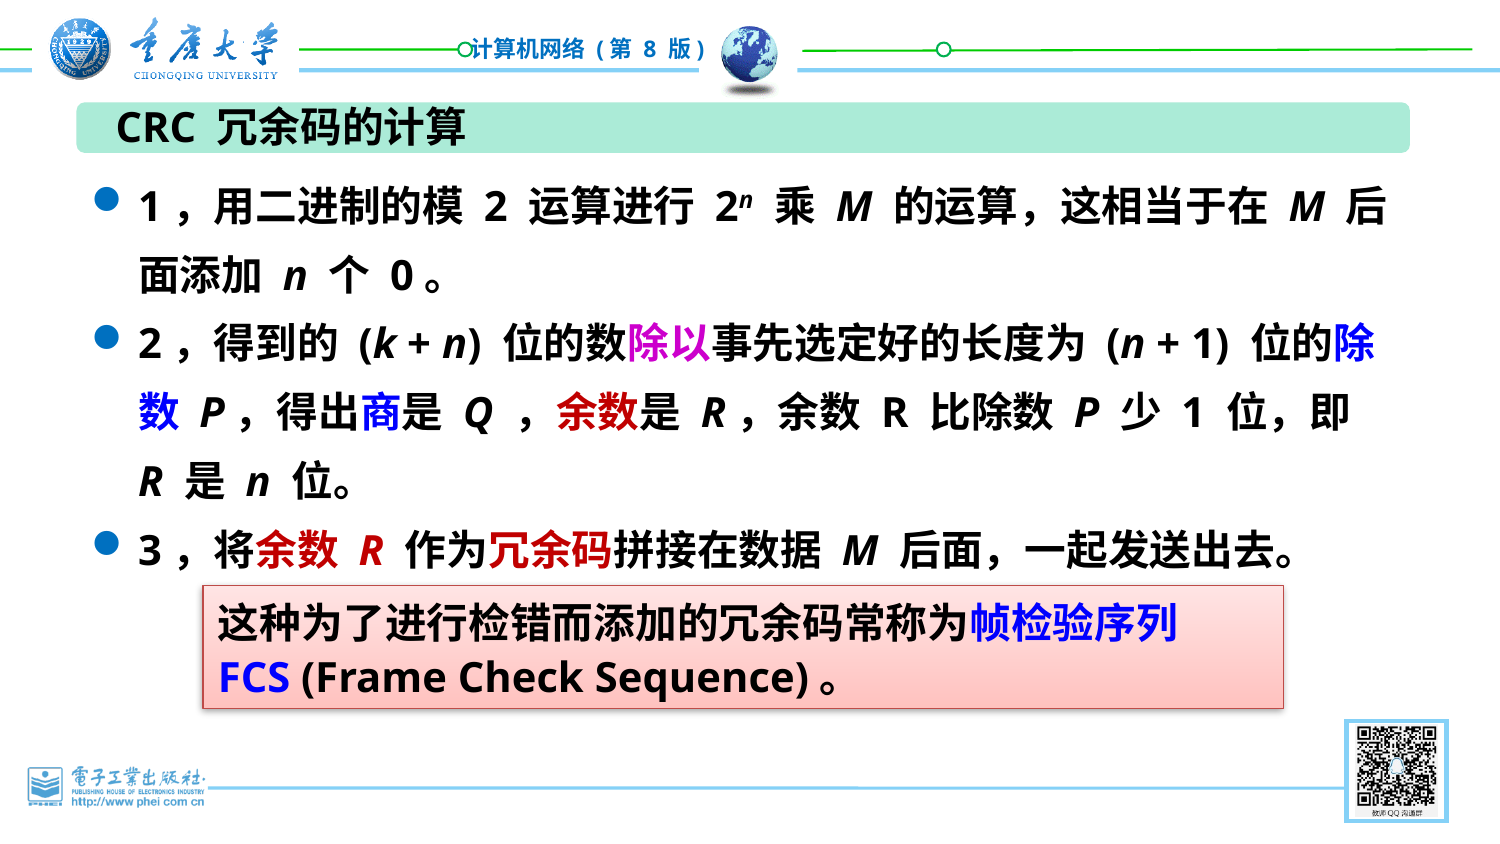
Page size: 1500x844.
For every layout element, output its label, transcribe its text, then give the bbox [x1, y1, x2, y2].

text_box CRC 冗余码的计算 [100, 93, 483, 153]
text_box [76, 102, 100, 153]
picture [719, 24, 779, 100]
picture [1355, 724, 1438, 817]
picture [23, 764, 208, 809]
text_box [483, 102, 1411, 153]
text_box 1，用二进制的模 2 运算进行 2n 乘 M 的运算，这相当于在 M 后面添加 n 个 0。 2，得到的 (k + n) 位的数除以事先选定好的长度为 (n + 1) 位的除数 P，得出商是 Q ，余数是 R，余数 R 比除数 P 少 1 位，即 R 是 n 位。 3，将余数 R 作为冗余码拼接在数据 M 后面，一起发送出去。 [76, 153, 1410, 581]
picture [32, 0, 299, 91]
text_box 这种为了进行检错而添加的冗余码常称为帧检验序列 FCS (Frame Check Sequence)。 [202, 585, 1284, 709]
